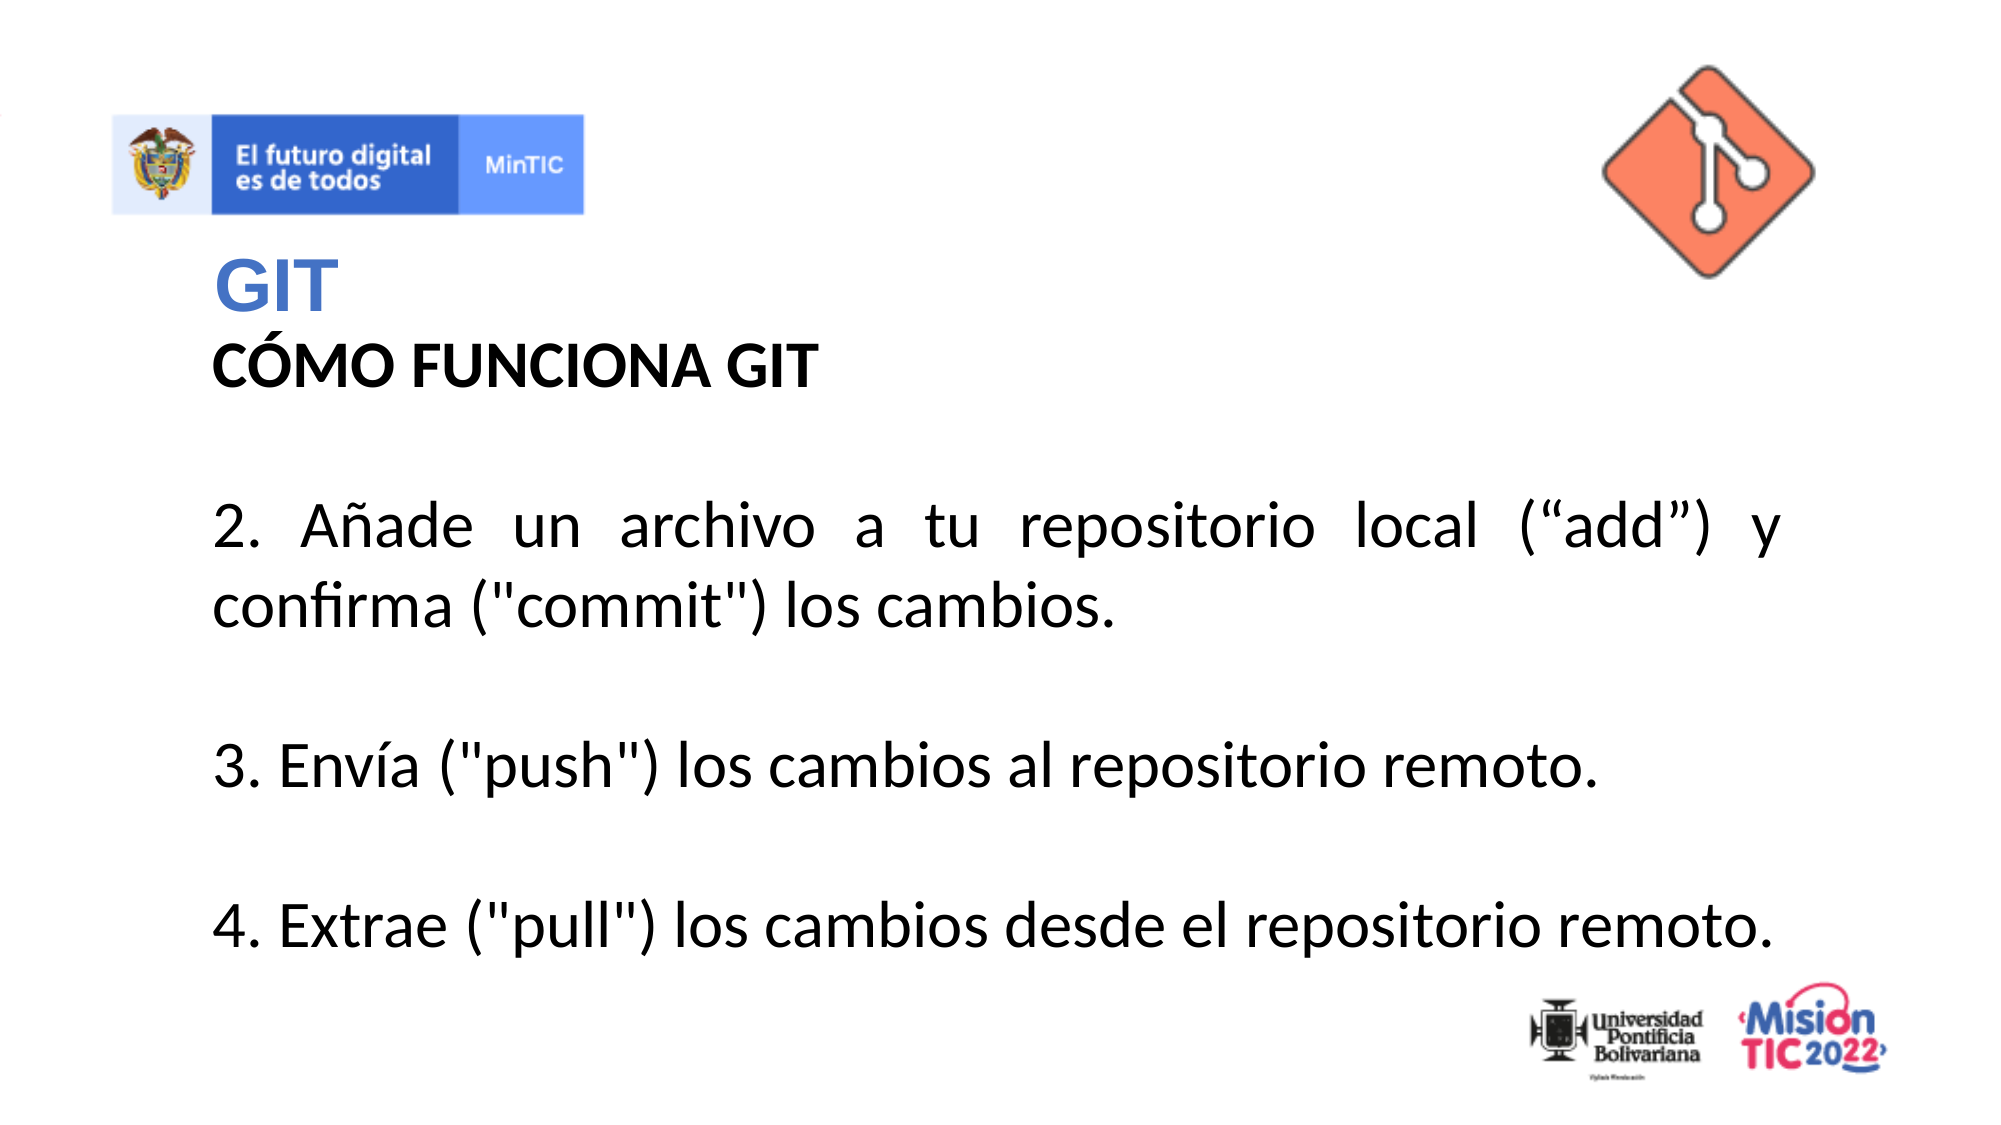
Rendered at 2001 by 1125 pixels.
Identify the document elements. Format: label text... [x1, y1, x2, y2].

text_box CÓMO FUNCIONA GIT 2. Añade un archivo a tu repositorio local (“add”) y confirma ("commit") los cambios. 3. Envía ("push") los cambios al repositorio remoto. 4. Extrae ("pull") los cambios desde el repositorio remoto. [197, 313, 1798, 969]
text_box GIT [199, 229, 1310, 313]
picture [0, 1, 2000, 1124]
